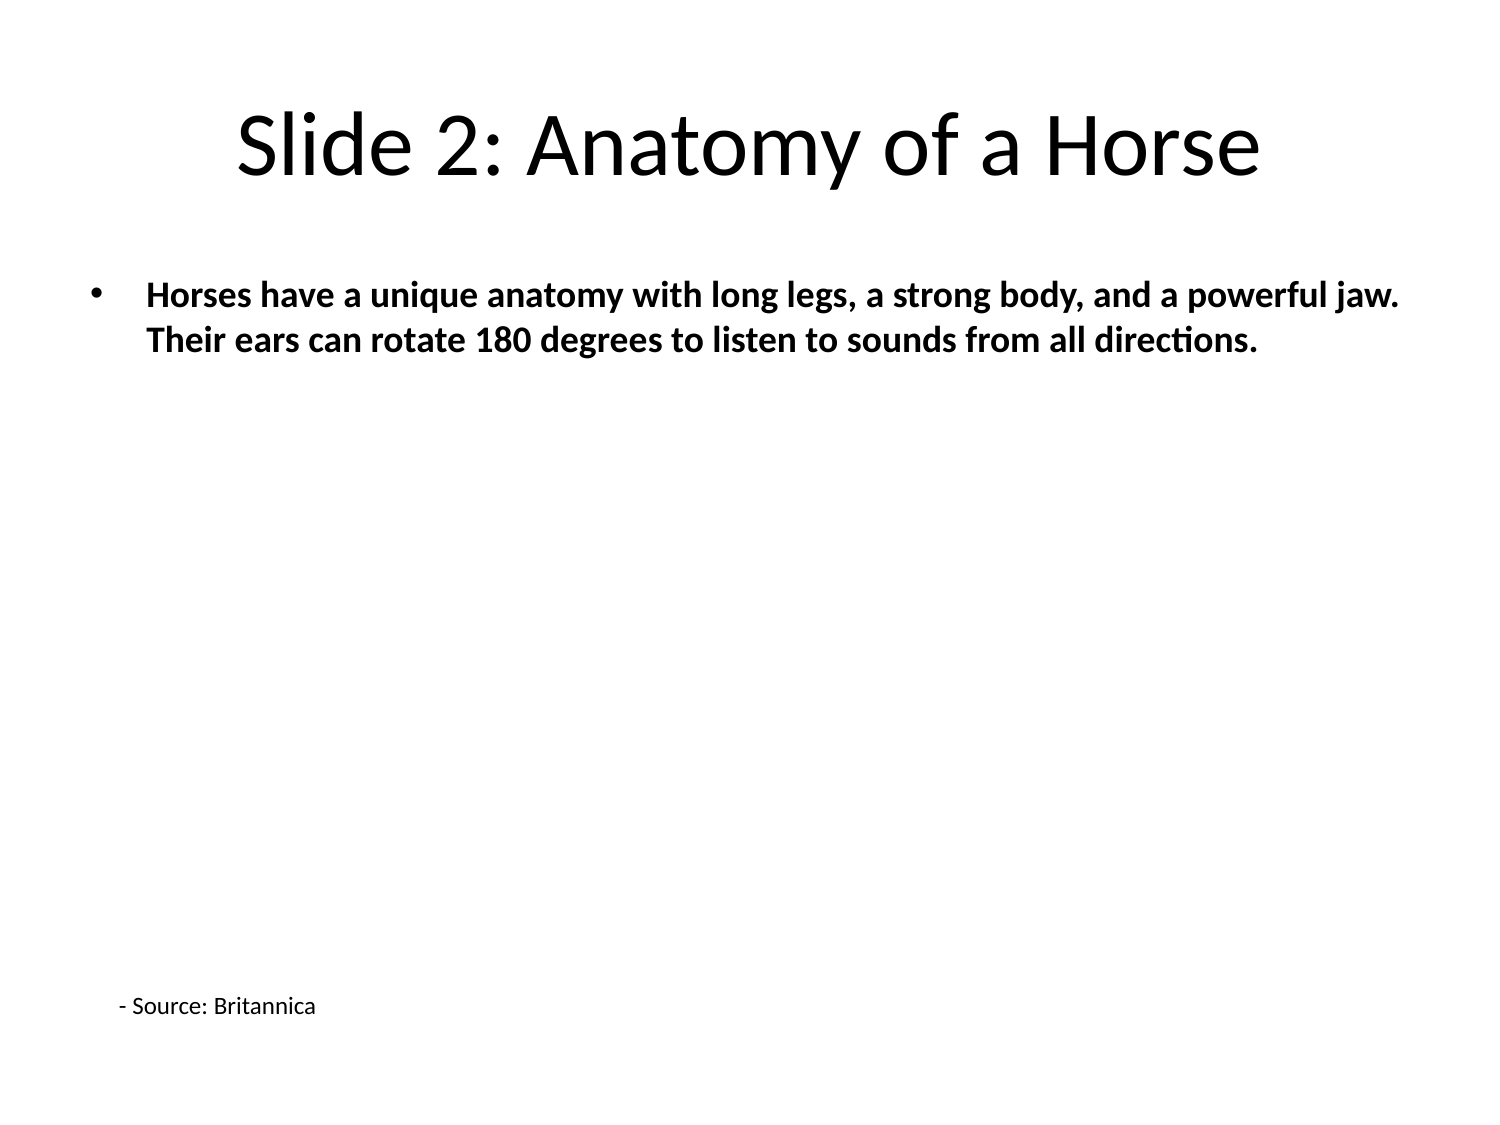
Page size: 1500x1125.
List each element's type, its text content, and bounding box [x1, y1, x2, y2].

list Horses have a unique anatomy with long legs, a strong body, and a powerful jaw. Their ears can rotate 180 degrees to listen to sounds from all directions. [75, 262, 1425, 1005]
text_box - Source: Britannica [104, 937, 1500, 1028]
title Slide 2: Anatomy of a Horse [75, 45, 1425, 233]
